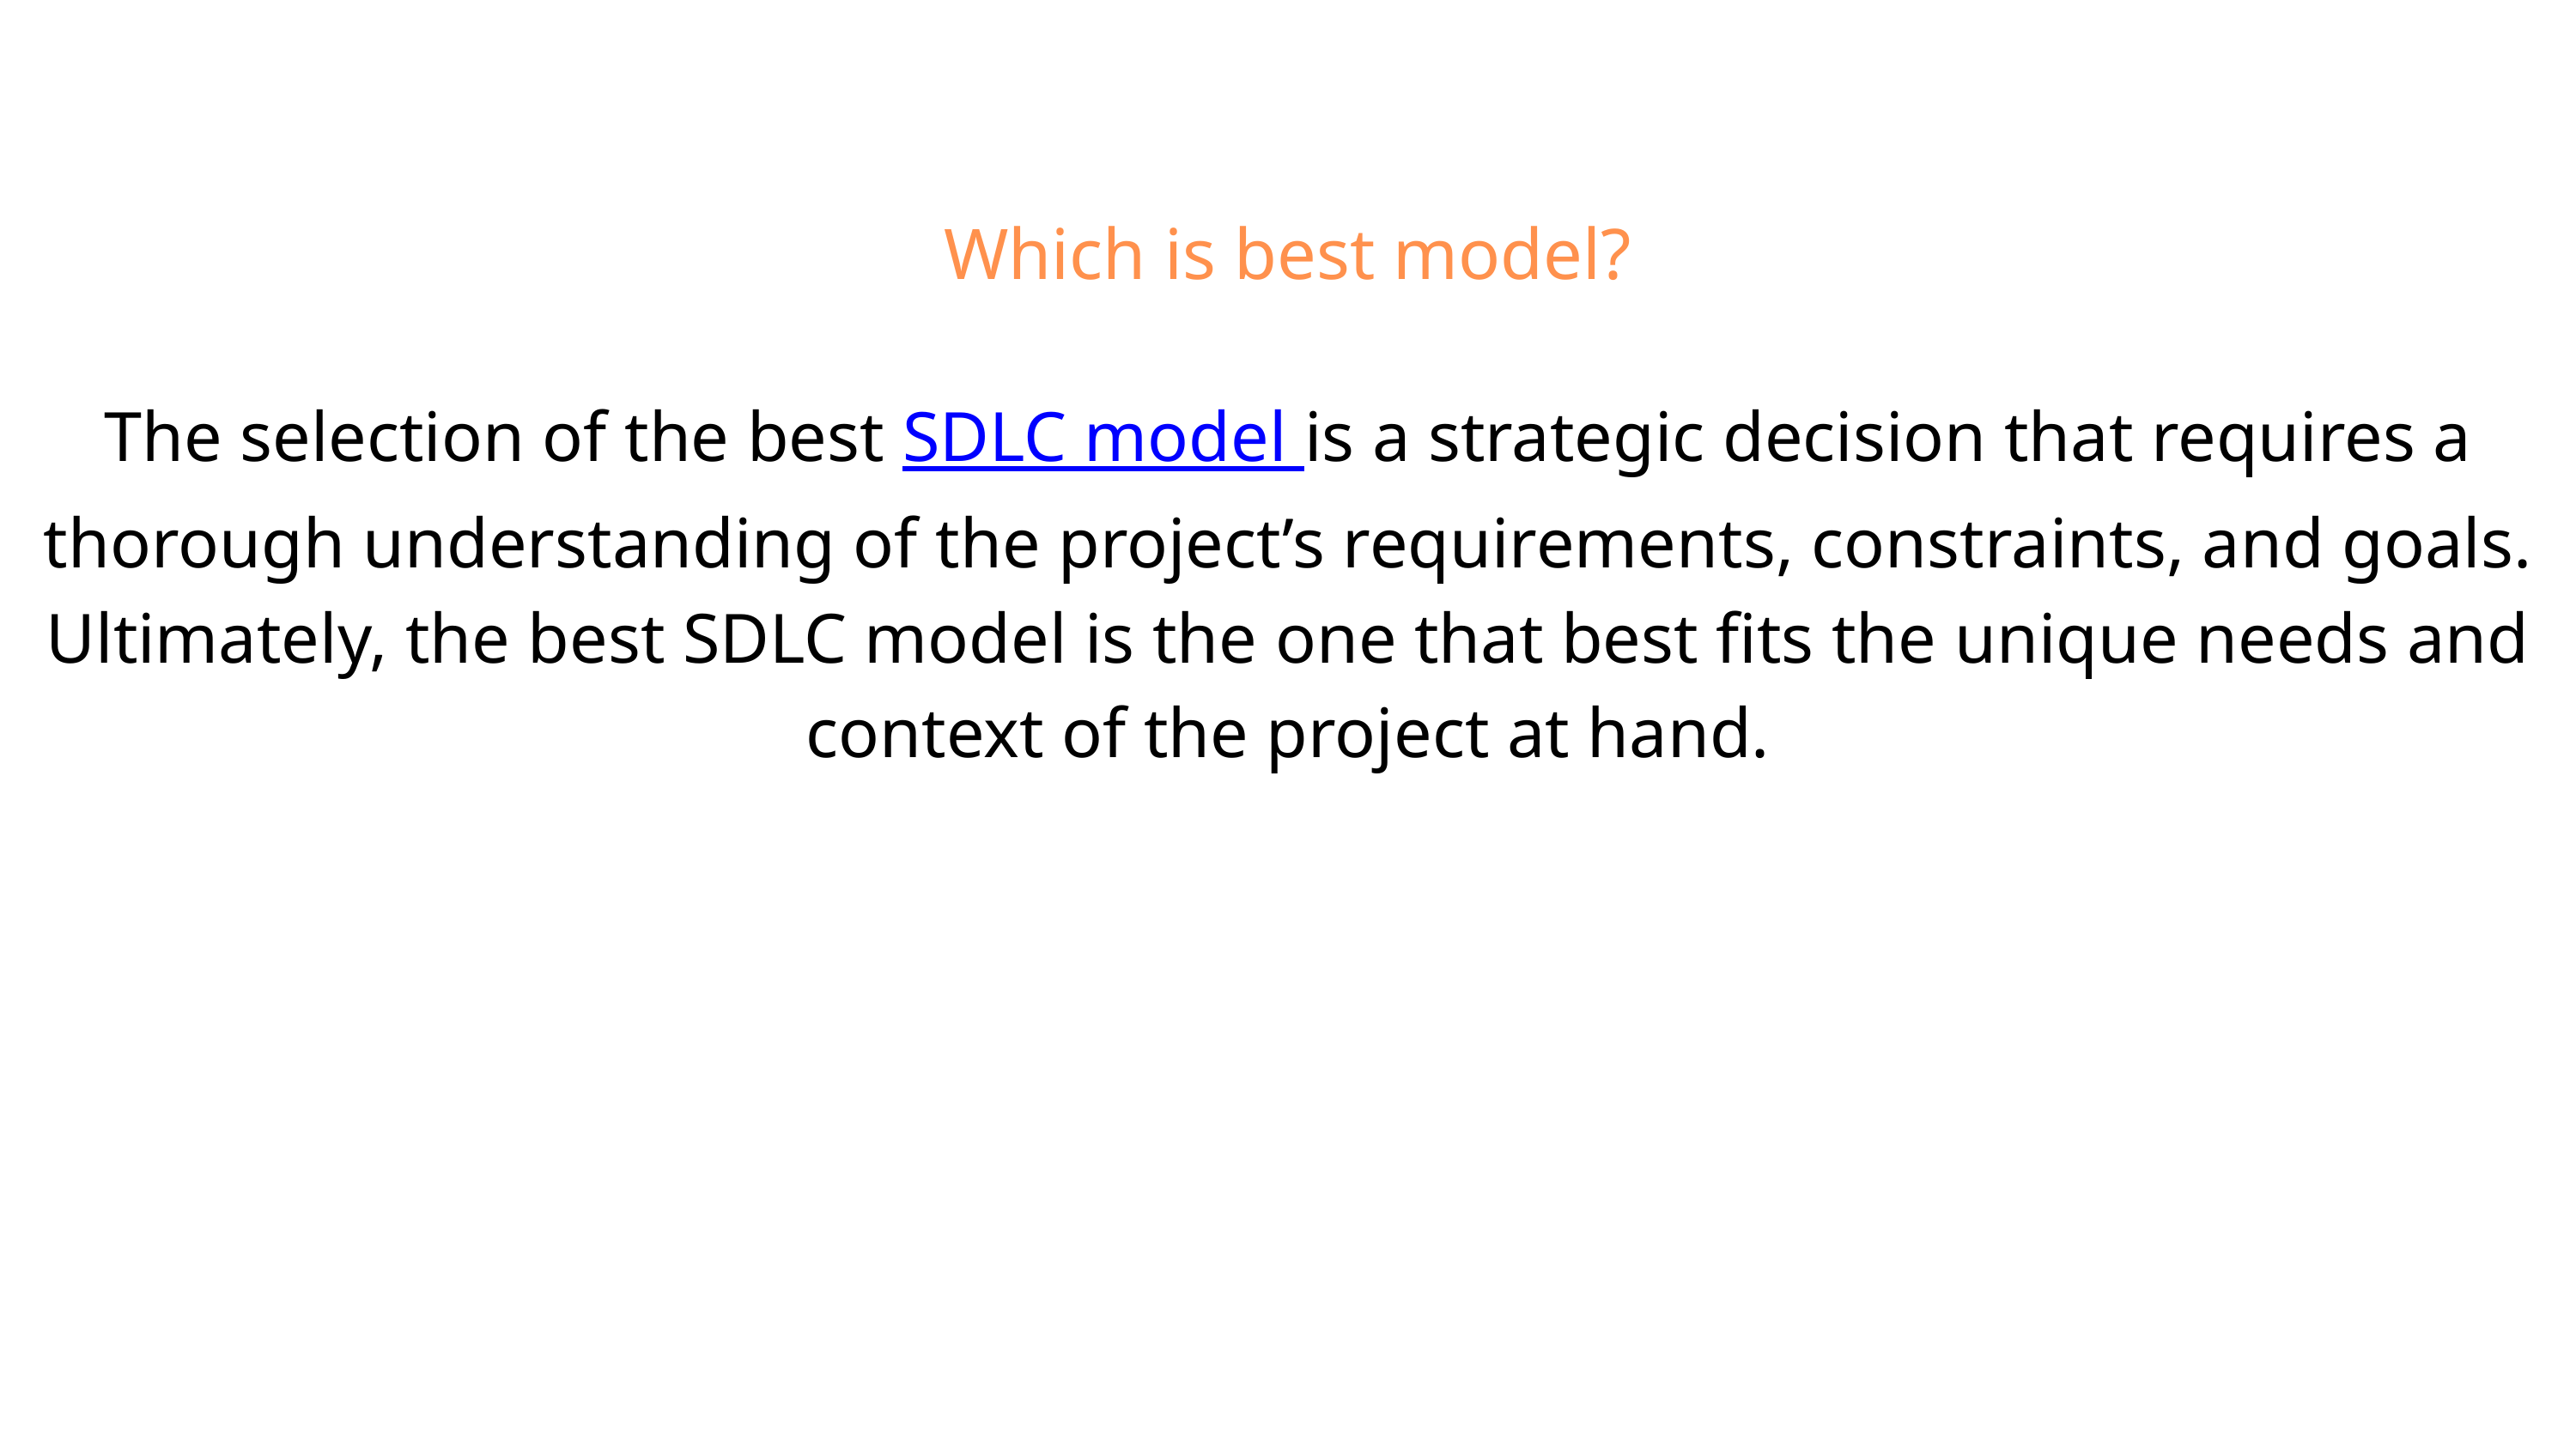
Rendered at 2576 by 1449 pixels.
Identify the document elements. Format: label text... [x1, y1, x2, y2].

text_box Which is best model? The selection of the best SDLC model is a strategic decision that requires a thorough understanding of the project’s requirements, constraints, and goals. Ultimately, the best SDLC model is the one that best fits the unique needs and context of the project at hand. [0, 196, 2576, 772]
